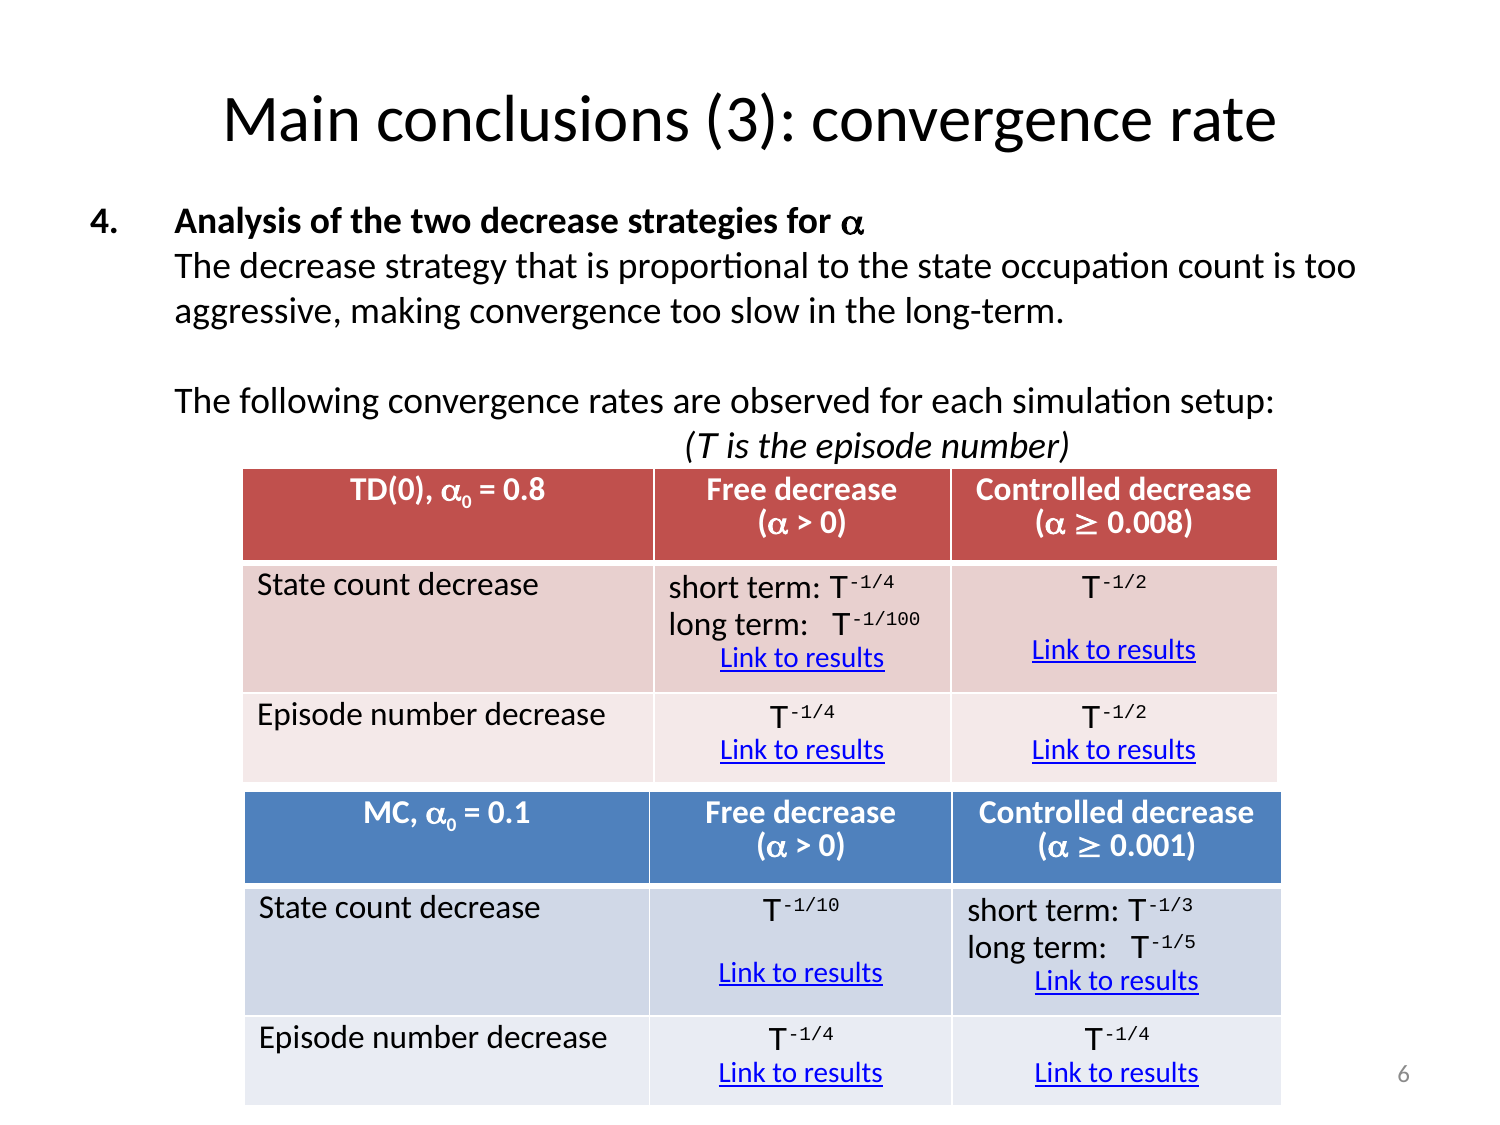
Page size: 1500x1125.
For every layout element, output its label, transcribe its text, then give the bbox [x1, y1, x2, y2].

table_cell State count decrease [243, 566, 653, 692]
table_cell T-1/2 Link to results [952, 566, 1277, 692]
table_cell T-1/10 Link to results [650, 889, 951, 1015]
slide_number 6 [1282, 1042, 1425, 1103]
table_header Free decrease ( > 0) [655, 469, 950, 560]
list Analysis of the two decrease strategies for  The decrease strategy that is proportional to the state occupation count is too aggressive, making convergence too slow in the long-term. The following convergence rates are observed for each simulation setup: (T is the episode number) [75, 188, 1425, 1040]
title Main conclusions (3): convergence rate [75, 45, 1425, 185]
table_cell Episode number decrease [245, 1017, 649, 1105]
table_header TD(0), 0 = 0.8 [243, 469, 653, 560]
table_cell T-1/4 Link to results [650, 1017, 951, 1105]
table_cell Episode number decrease [243, 694, 653, 782]
table_cell State count decrease [245, 889, 649, 1015]
table_header Controlled decrease (  0.001) [953, 792, 1281, 883]
table_cell short term: T-1/3 long term: T-1/5 Link to results [953, 889, 1281, 1015]
table_cell T-1/4 Link to results [953, 1017, 1281, 1105]
table_header Free decrease ( > 0) [650, 792, 951, 883]
table_cell T-1/4 Link to results [655, 694, 950, 782]
table_header Controlled decrease (  0.008) [952, 469, 1277, 560]
table_cell short term: T-1/4 long term: T-1/100 Link to results [655, 566, 950, 692]
table_header MC, 0 = 0.1 [245, 792, 649, 883]
table_cell T-1/2 Link to results [952, 694, 1277, 782]
